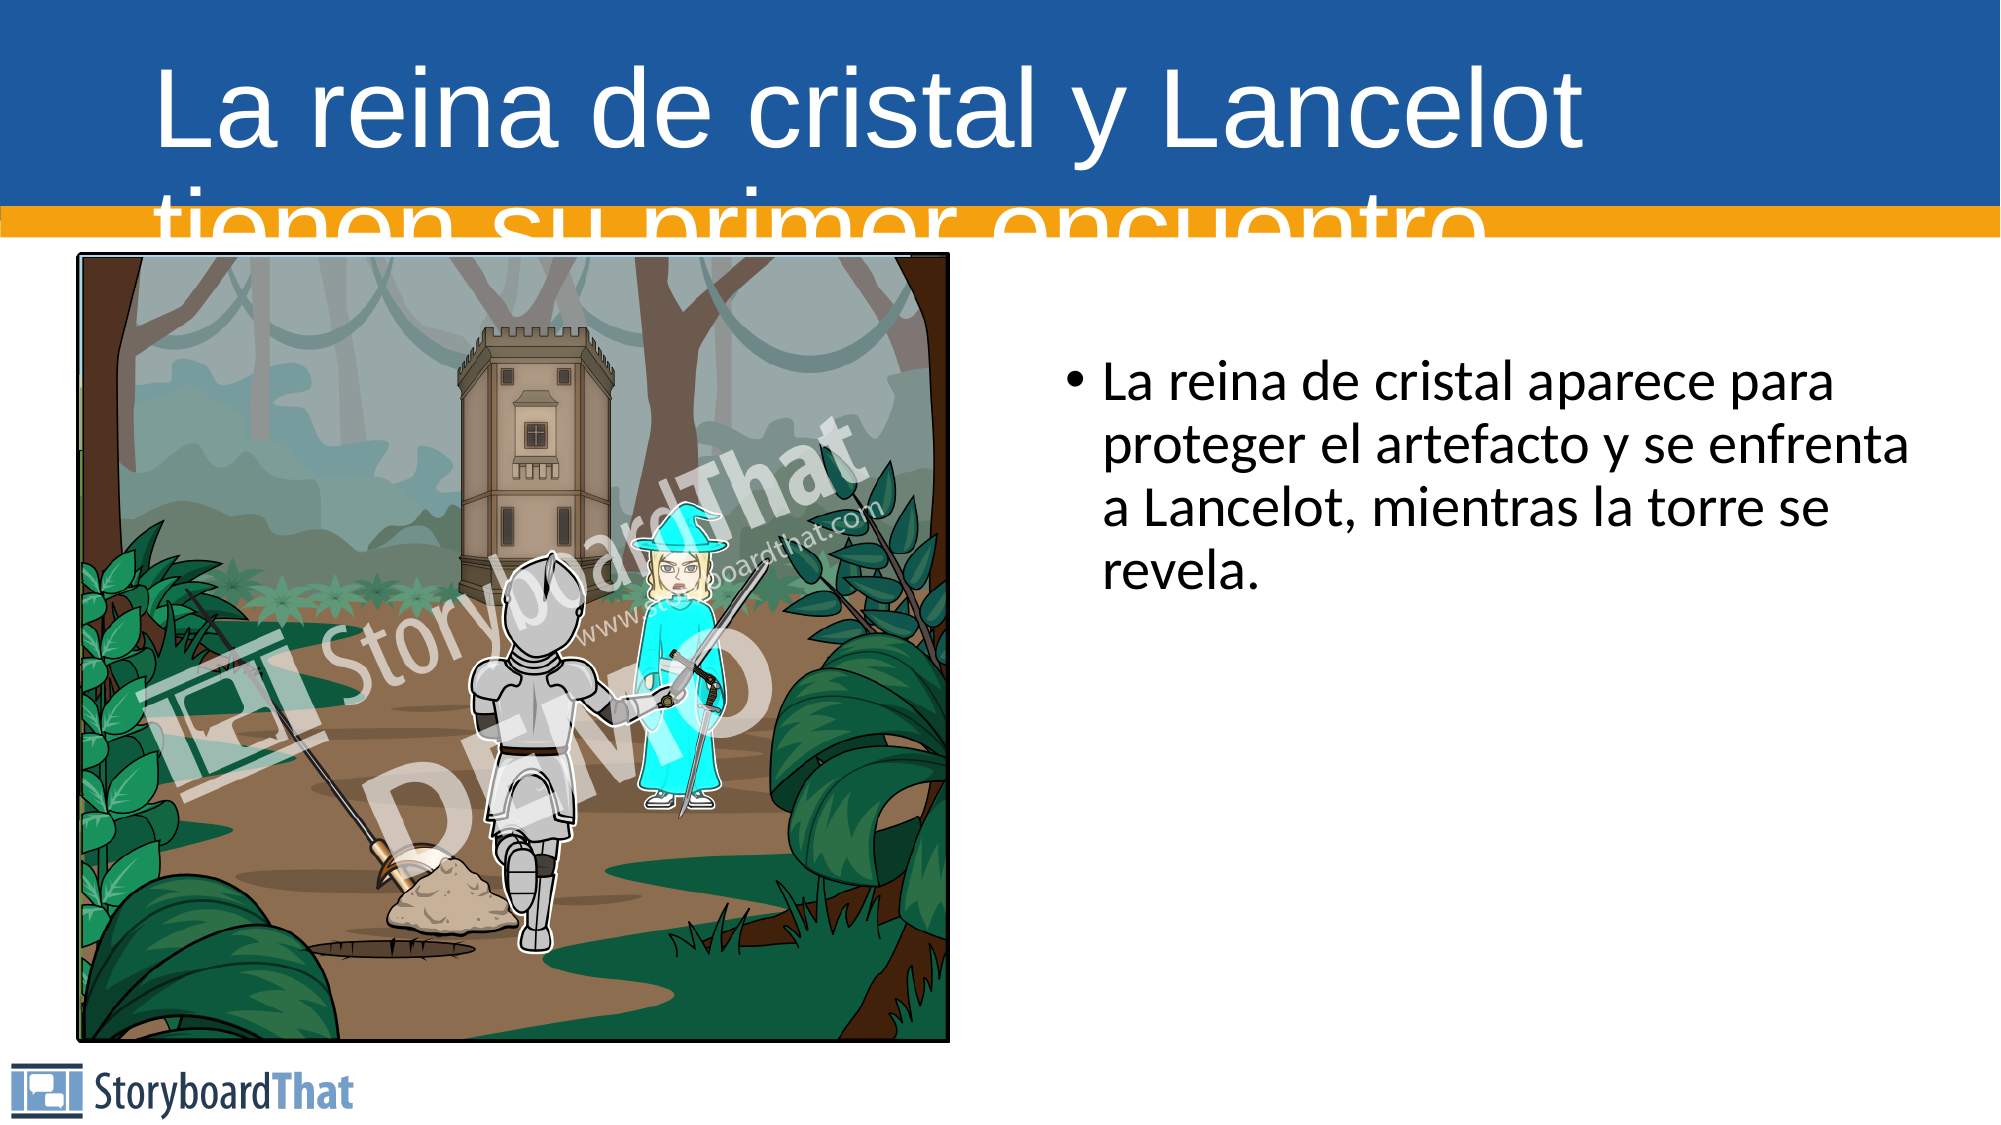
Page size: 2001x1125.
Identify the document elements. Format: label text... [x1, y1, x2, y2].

title La reina de cristal y Lancelot tienen su primer encuentro.﻿ [137, 2, 1863, 206]
picture [9, 1060, 357, 1120]
list La reina de cristal aparece para proteger el artefacto y se enfrenta a Lancelot, mientras la torre se revela. [1050, 251, 1950, 1044]
picture [74, 251, 951, 1044]
